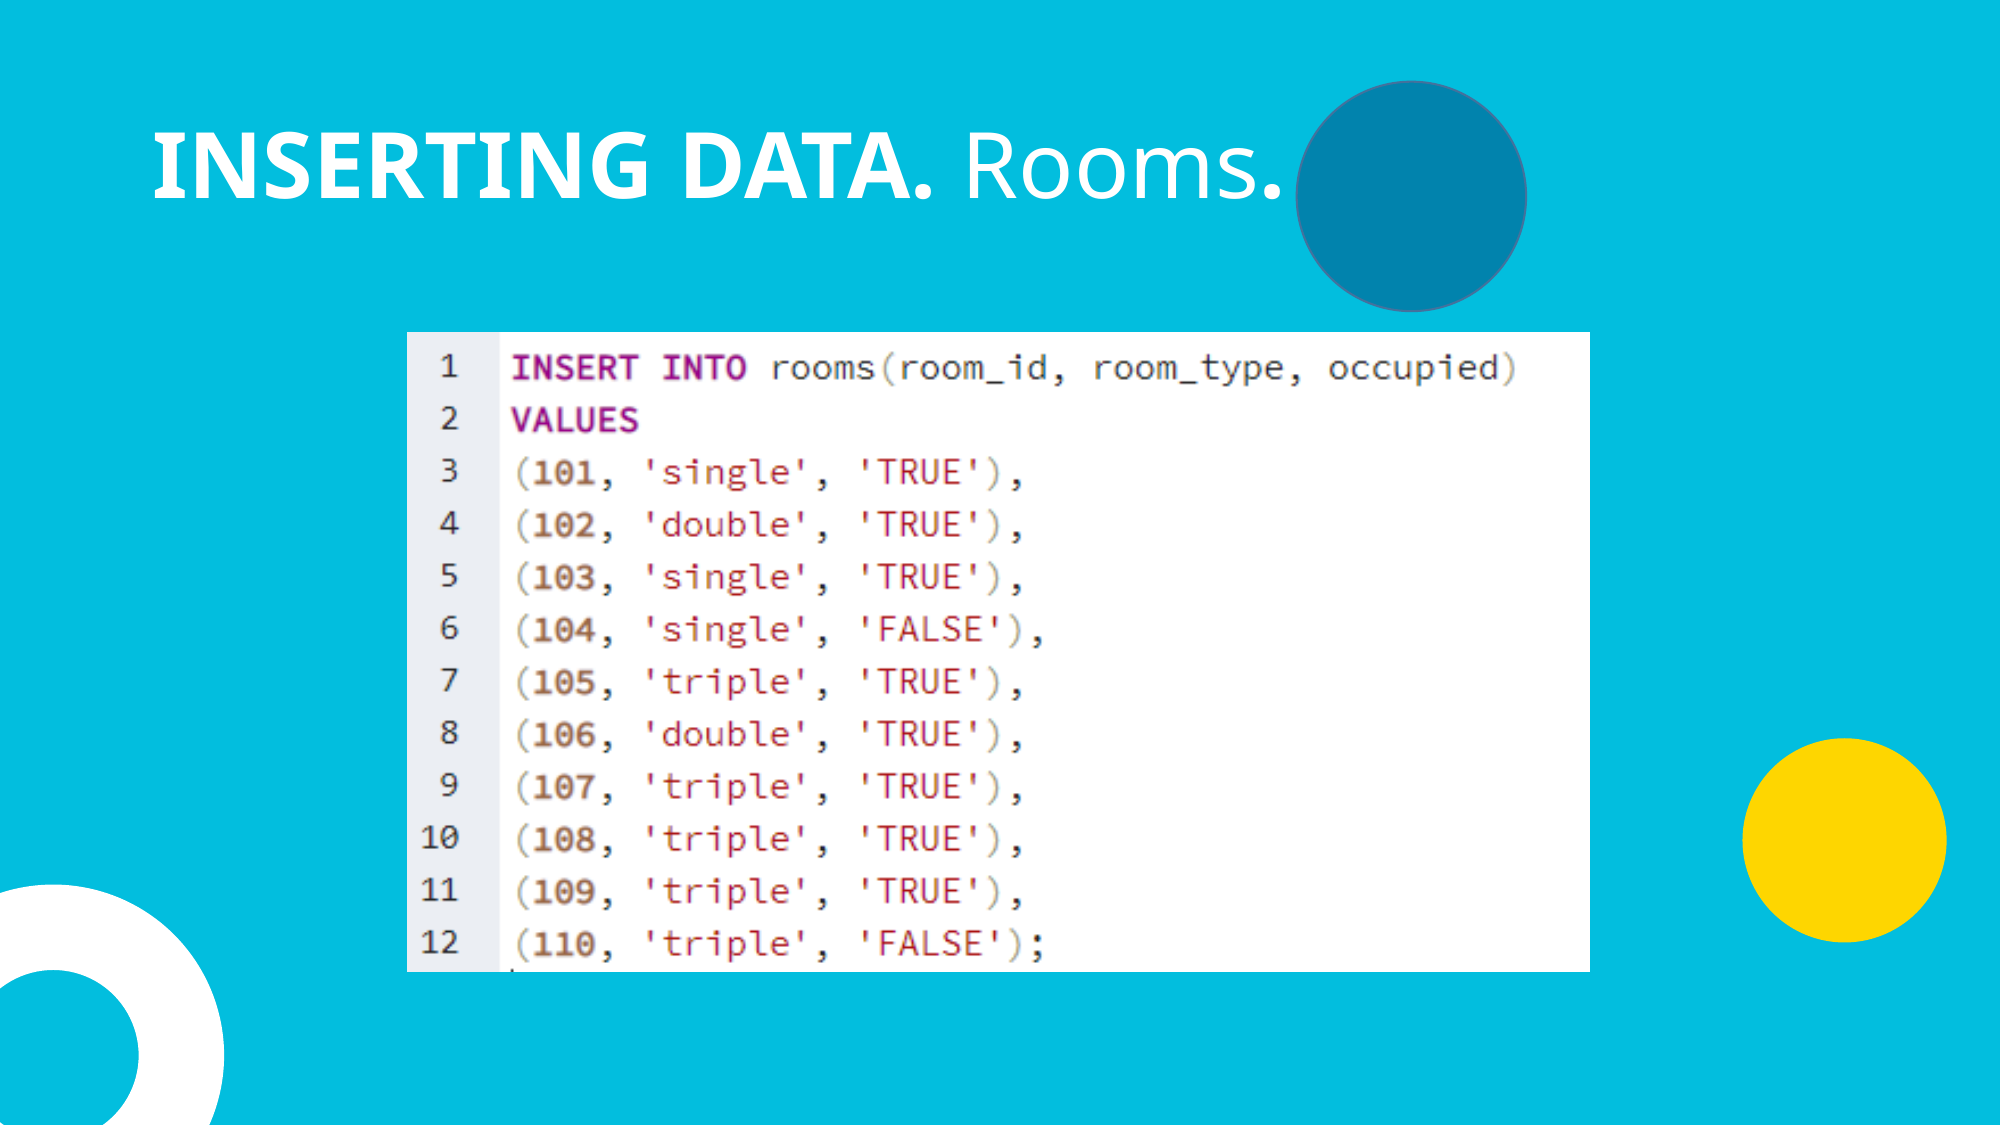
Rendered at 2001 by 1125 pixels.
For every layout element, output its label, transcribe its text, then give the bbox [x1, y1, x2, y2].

title INSERTING DATA. Rooms. [137, 59, 1863, 278]
text_box [0, 883, 226, 1125]
text_box [1741, 737, 1948, 944]
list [407, 332, 1590, 972]
text_box [1329, 278, 1494, 313]
